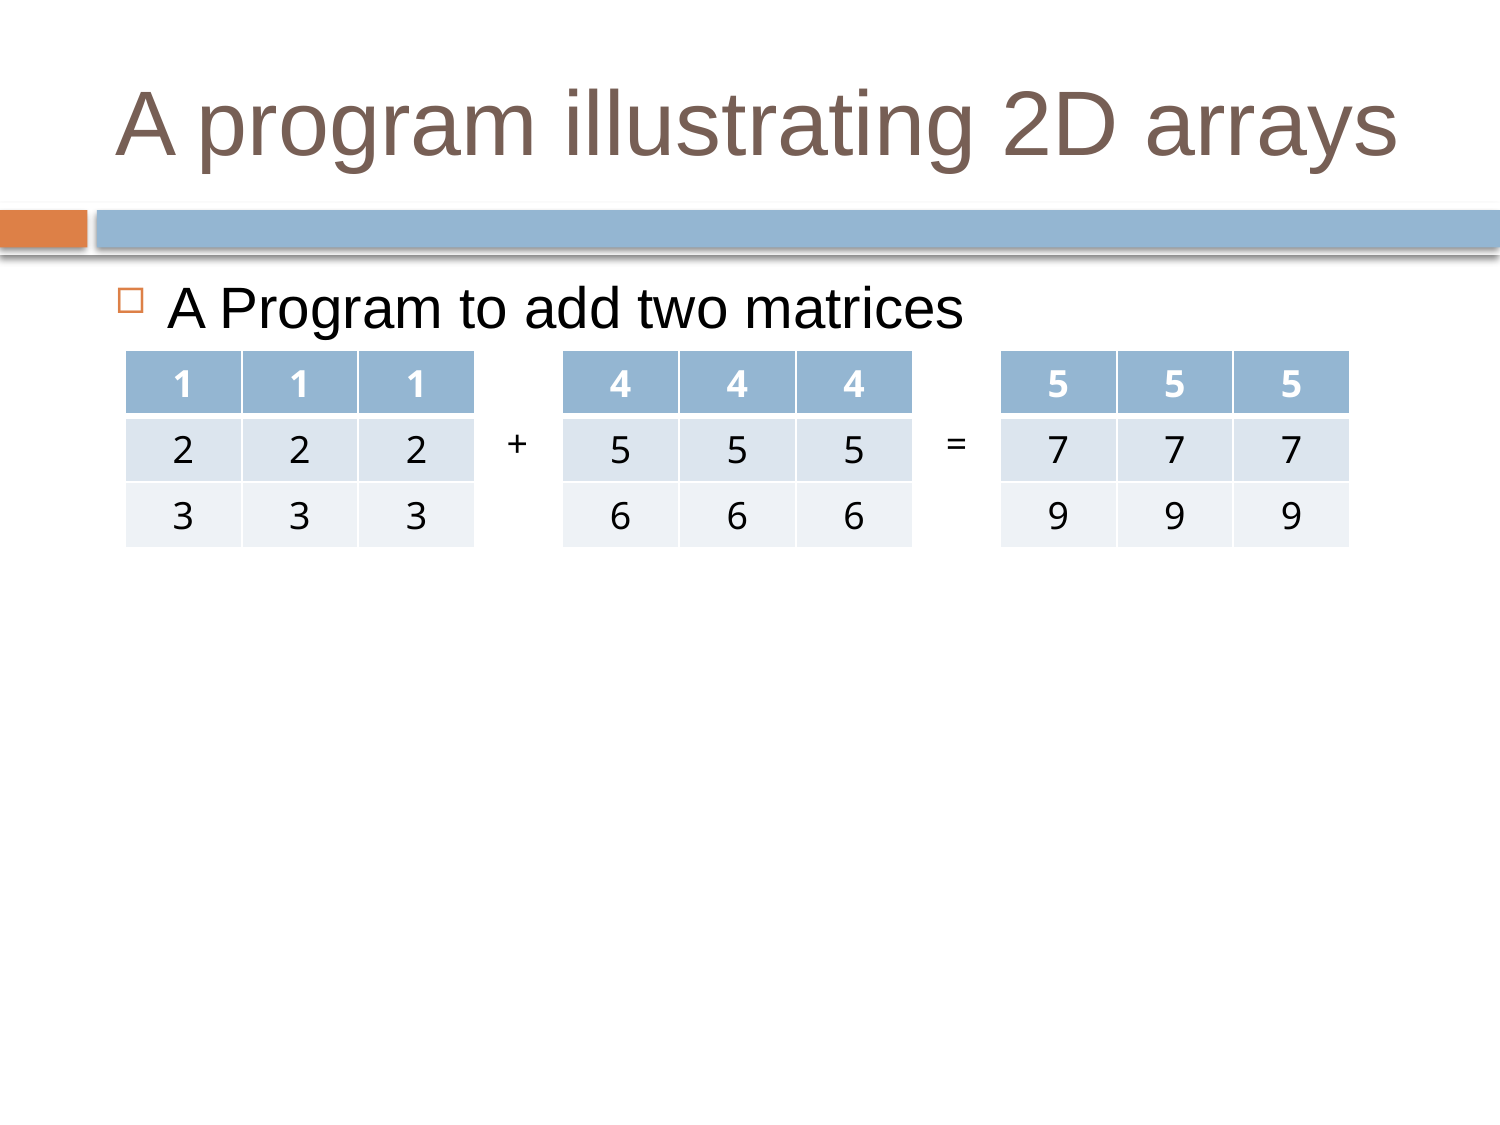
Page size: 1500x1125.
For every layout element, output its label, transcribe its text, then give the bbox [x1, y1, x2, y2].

table_cell 3 [359, 483, 474, 547]
table_header 4 [680, 351, 795, 413]
table_header 1 [243, 351, 357, 413]
text_box + [491, 412, 544, 473]
table_cell 5 [563, 419, 678, 481]
text_box = [931, 412, 983, 473]
table_cell 6 [680, 483, 795, 547]
table_cell 2 [243, 419, 357, 481]
table_cell 7 [1234, 419, 1349, 481]
table_header 4 [797, 351, 912, 413]
table_cell 6 [797, 483, 912, 547]
table_cell 3 [243, 483, 357, 547]
table_cell 2 [359, 419, 474, 481]
table_header 1 [126, 351, 241, 413]
table_cell 9 [1001, 483, 1116, 547]
table_cell 9 [1118, 483, 1232, 547]
table_cell 6 [563, 483, 678, 547]
table_cell 5 [680, 419, 795, 481]
table_cell 9 [1234, 483, 1349, 547]
table_cell 5 [797, 419, 912, 481]
table_cell 7 [1118, 419, 1232, 481]
table_cell 7 [1001, 419, 1116, 481]
table_header 5 [1118, 351, 1232, 413]
table_header 5 [1234, 351, 1349, 413]
list A Program to add two matrices [100, 262, 1438, 575]
title A program illustrating 2D arrays [100, 37, 1438, 200]
table_header 4 [563, 351, 678, 413]
table_cell 2 [126, 419, 241, 481]
table_header 5 [1001, 351, 1116, 413]
table_header 1 [359, 351, 474, 413]
table_cell 3 [126, 483, 241, 547]
